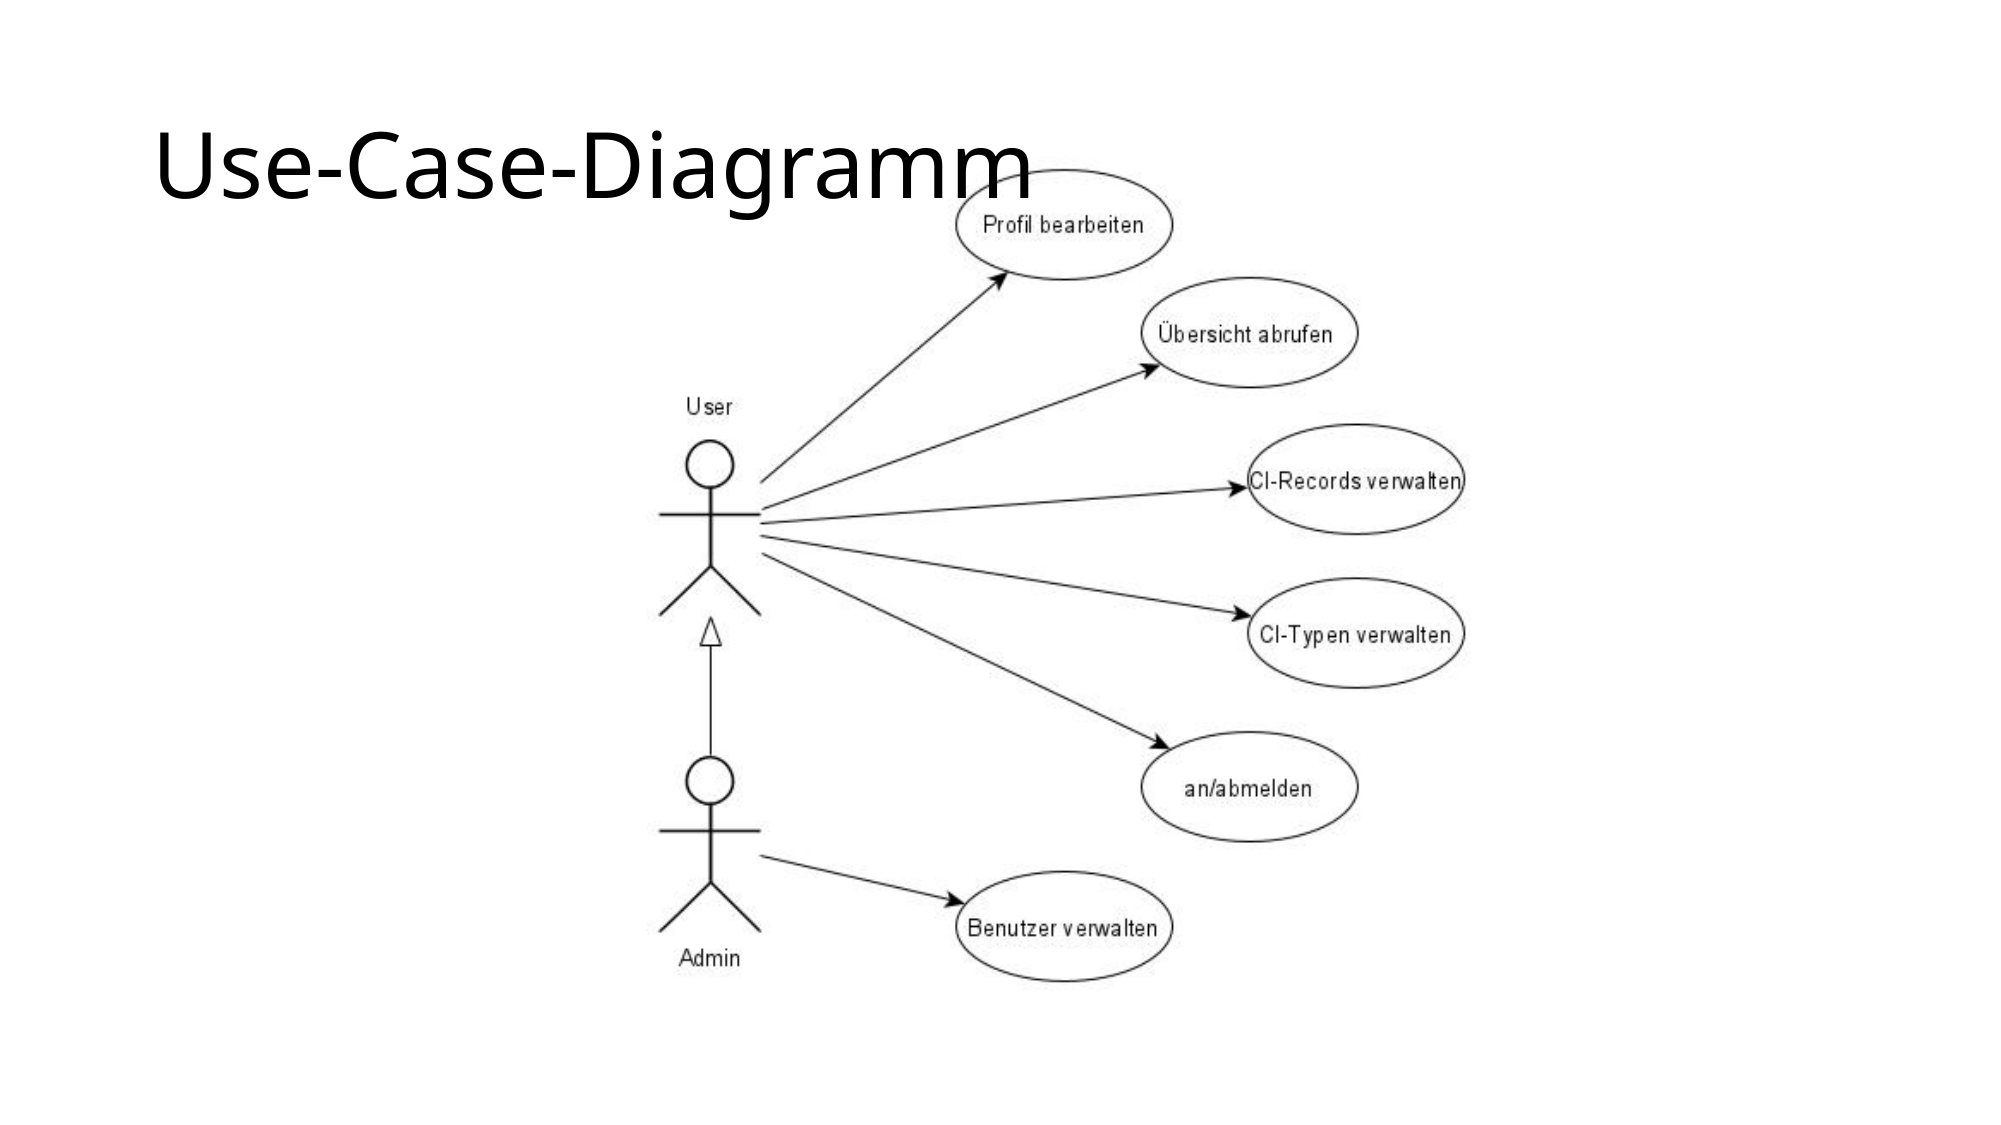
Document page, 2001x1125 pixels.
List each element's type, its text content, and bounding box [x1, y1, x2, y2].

title Use-Case-Diagramm [137, 59, 1863, 278]
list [633, 143, 1493, 1009]
